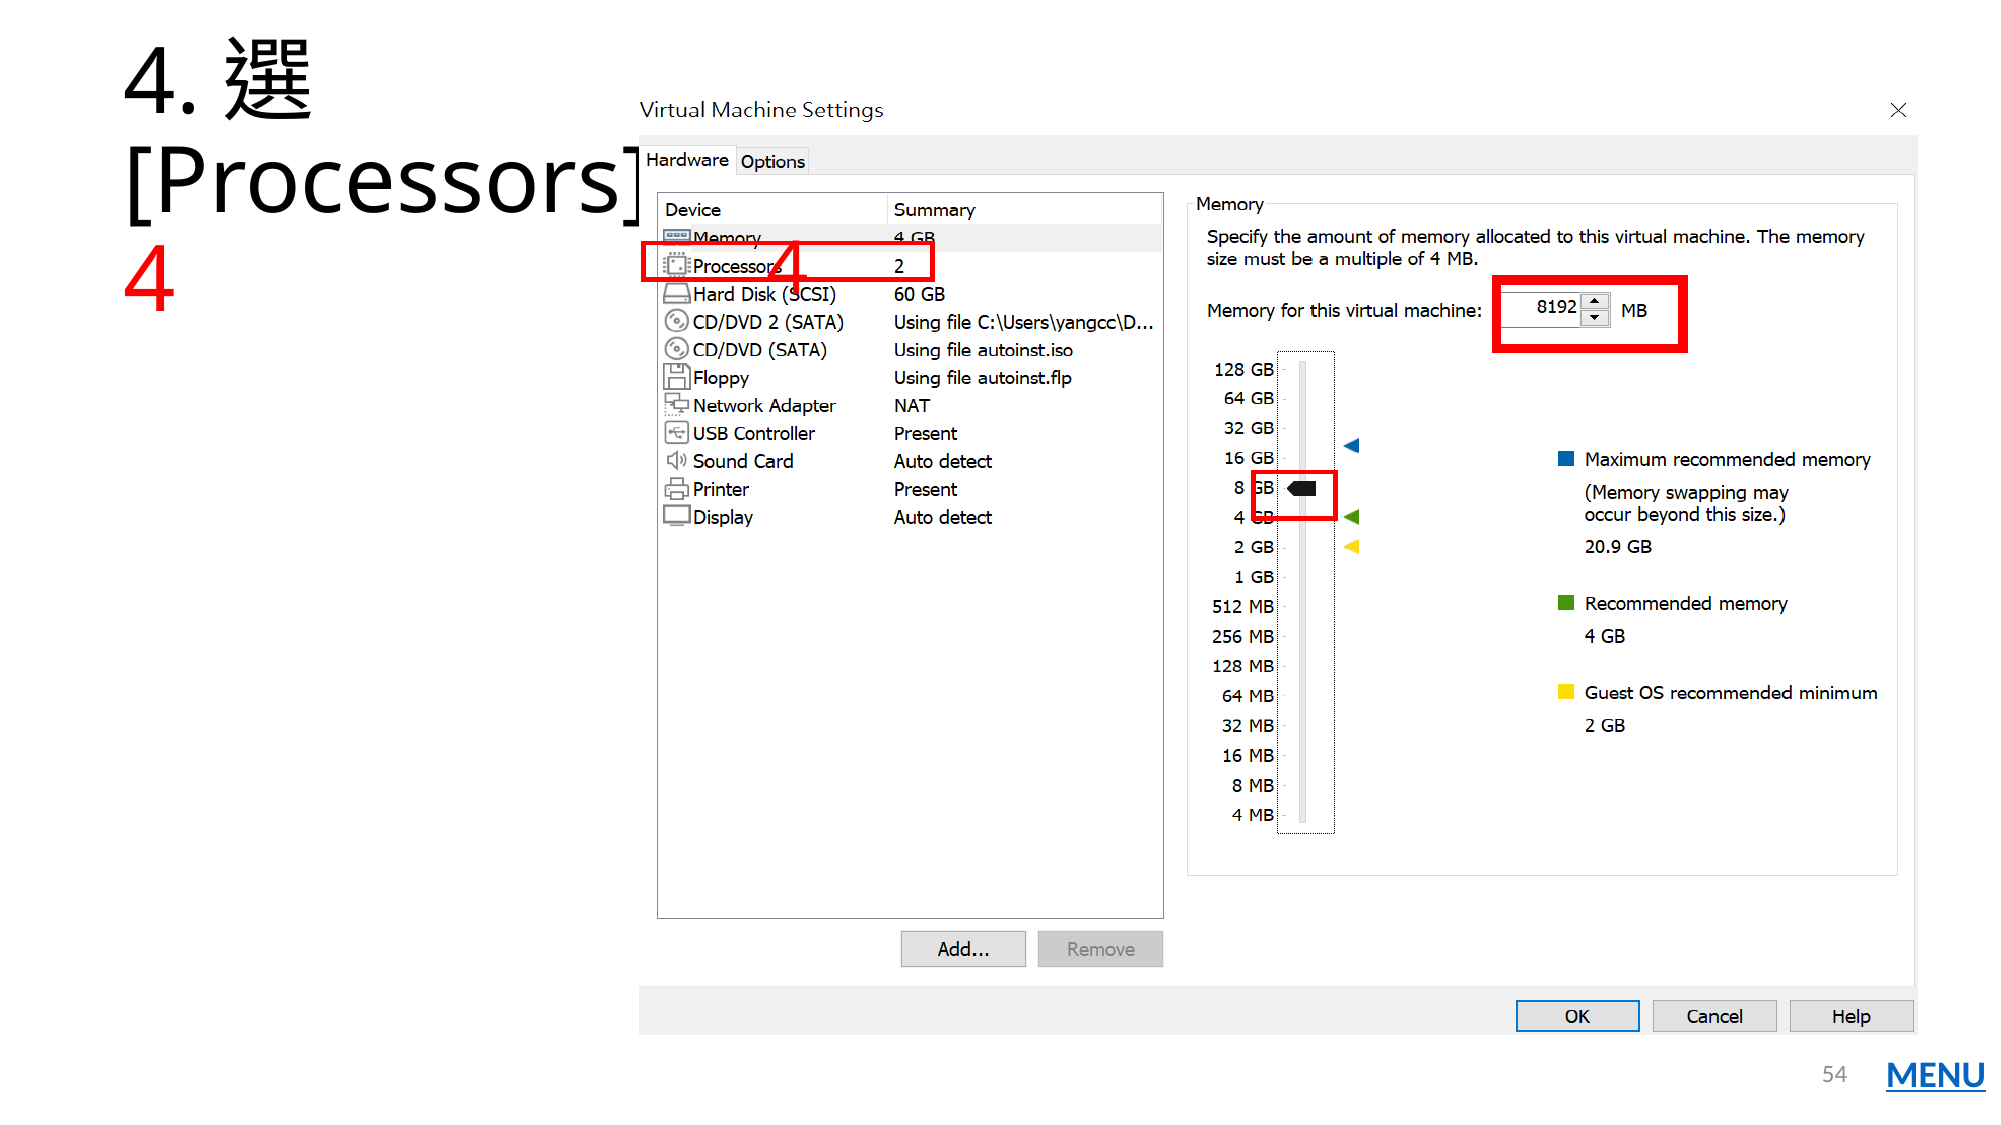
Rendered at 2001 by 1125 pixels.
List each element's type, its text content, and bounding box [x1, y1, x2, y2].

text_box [639, 88, 1918, 1035]
title 4.選[Processors]4 [108, 73, 674, 292]
slide_number 54 [1412, 1042, 1863, 1103]
